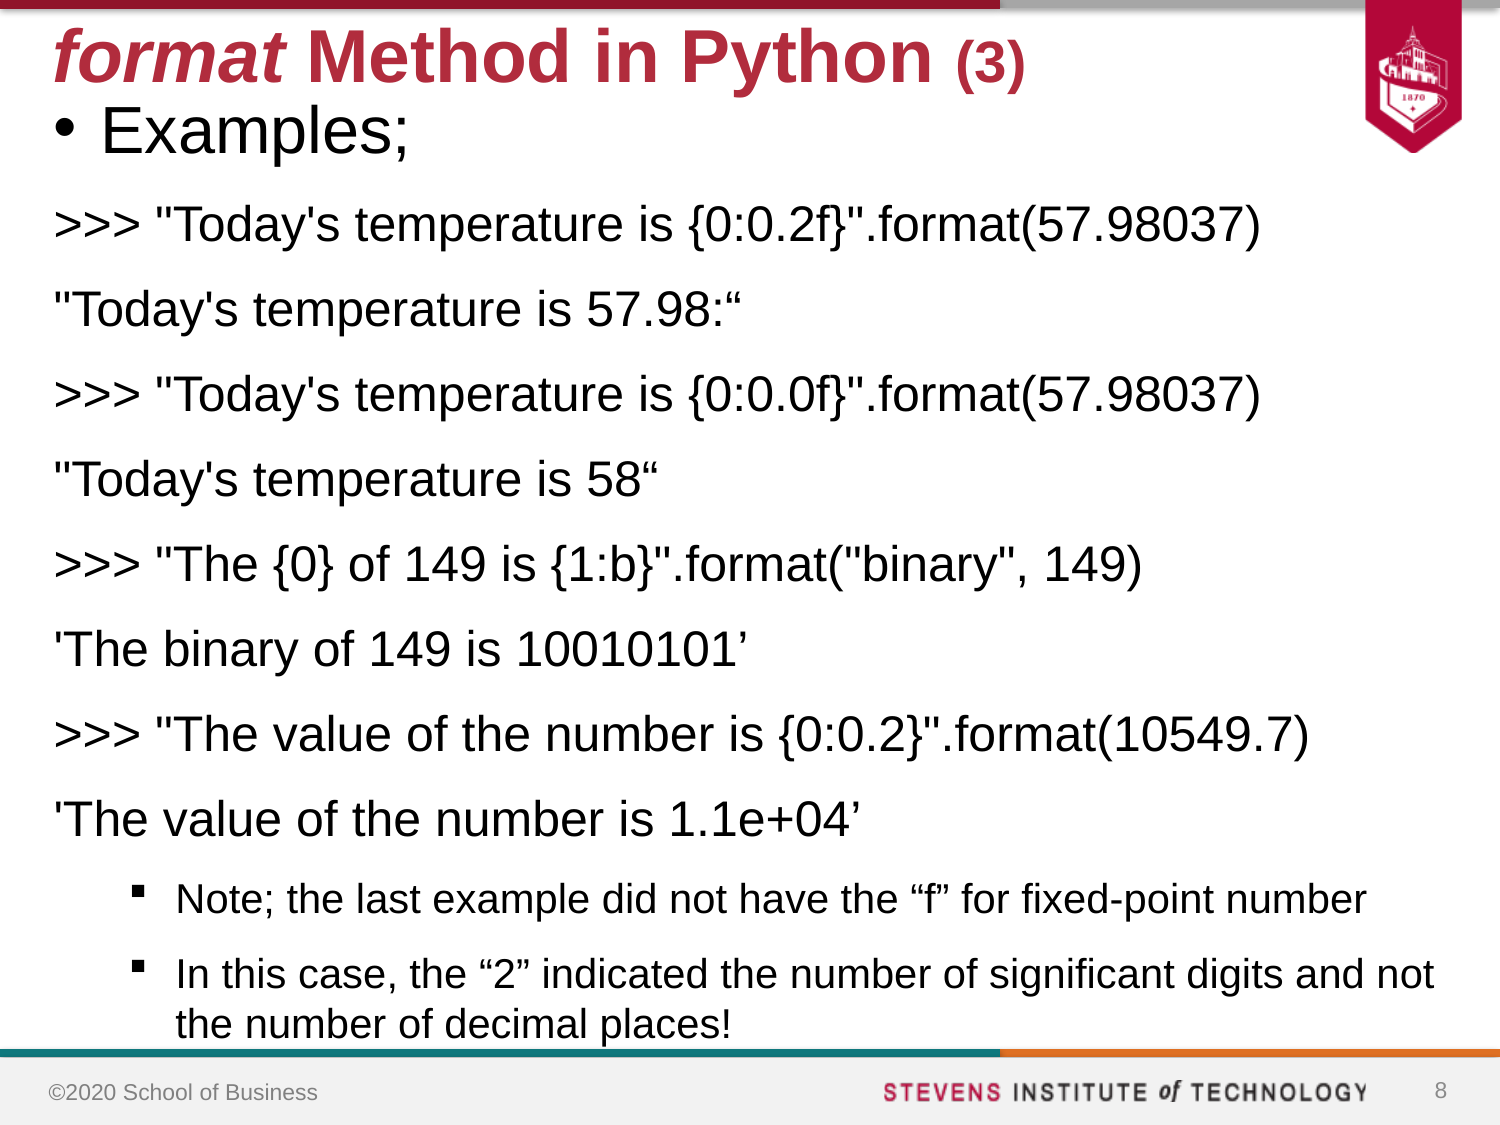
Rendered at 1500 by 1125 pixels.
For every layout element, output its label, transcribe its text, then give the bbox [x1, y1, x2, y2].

title format Method in Python (3) [37, 0, 1339, 94]
list Examples; >>> "Today's temperature is {0:0.2f}".format(57.98037) "Today's temperature is 57.98:“ >>> "Today's temperature is {0:0.0f}".format(57.98037) "Today's temperature is 58“ >>> "The {0} of 149 is {1:b}".format("binary", 149) 'The binary of 149 is 10010101’ >>> "The value of the number is {0:0.2}".format(10549.7) 'The value of the number is 1.1e+04’ Note; the last example did not have the “f” for fixed-point number In this case, the “2” indicated the number of significant digits and not the number of decimal places! [38, 79, 1500, 1046]
slide_number 8 [1401, 1059, 1481, 1120]
